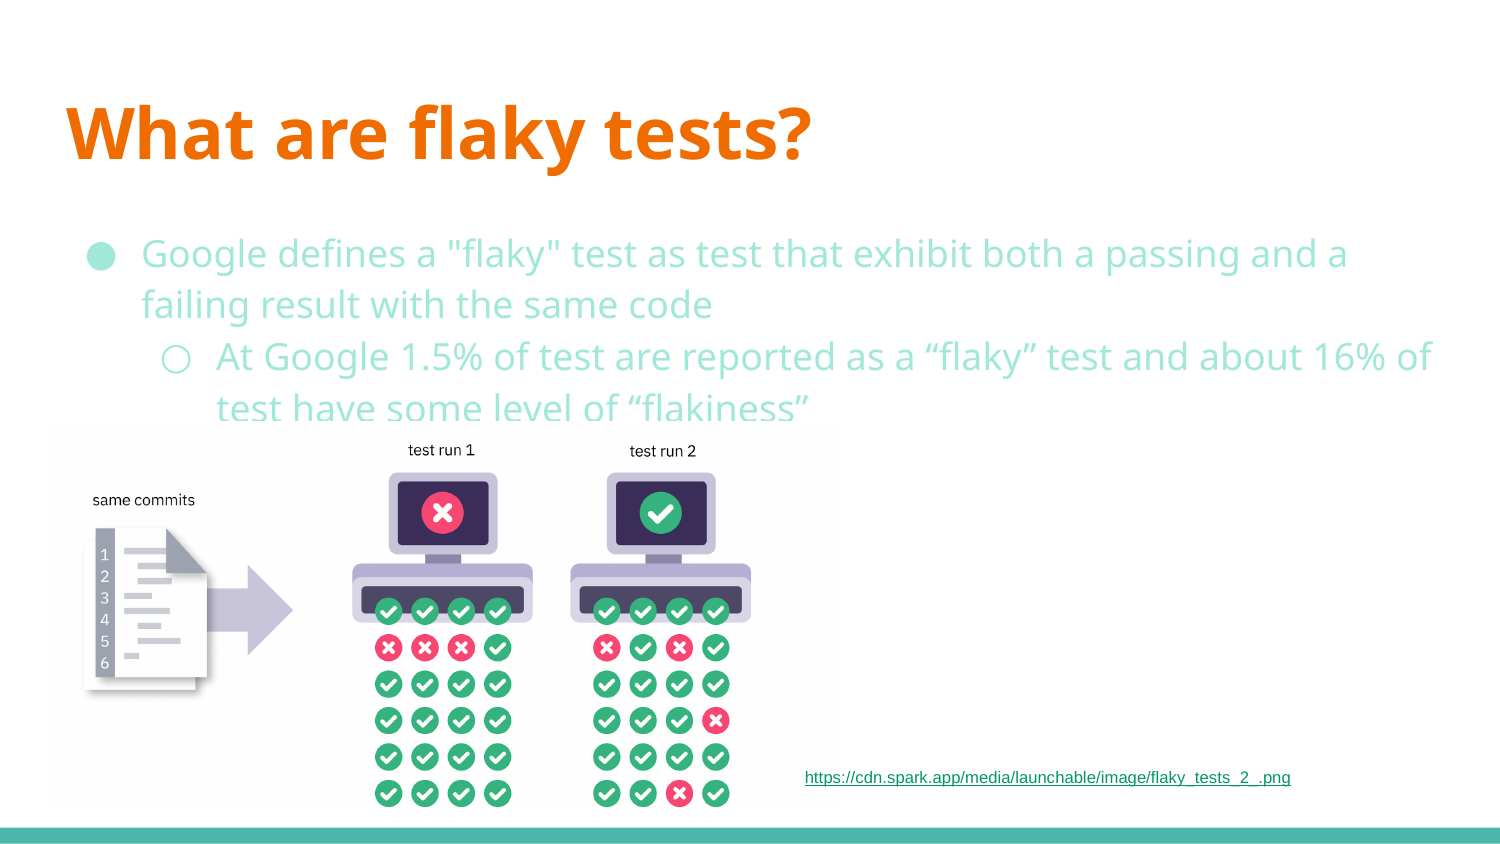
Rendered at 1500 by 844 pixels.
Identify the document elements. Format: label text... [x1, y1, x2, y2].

title What are flaky tests? [51, 72, 1449, 189]
picture [50, 421, 835, 809]
list Google defines a "flaky" test as test that exhibit both a passing and a failing result with the same code At Google 1.5% of test are reported as a “flaky” test and about 16% of test have some level of “flakiness” [51, 207, 1449, 750]
text_box https://cdn.spark.app/media/launchable/image/flaky_tests_2_.png [839, 757, 1449, 798]
